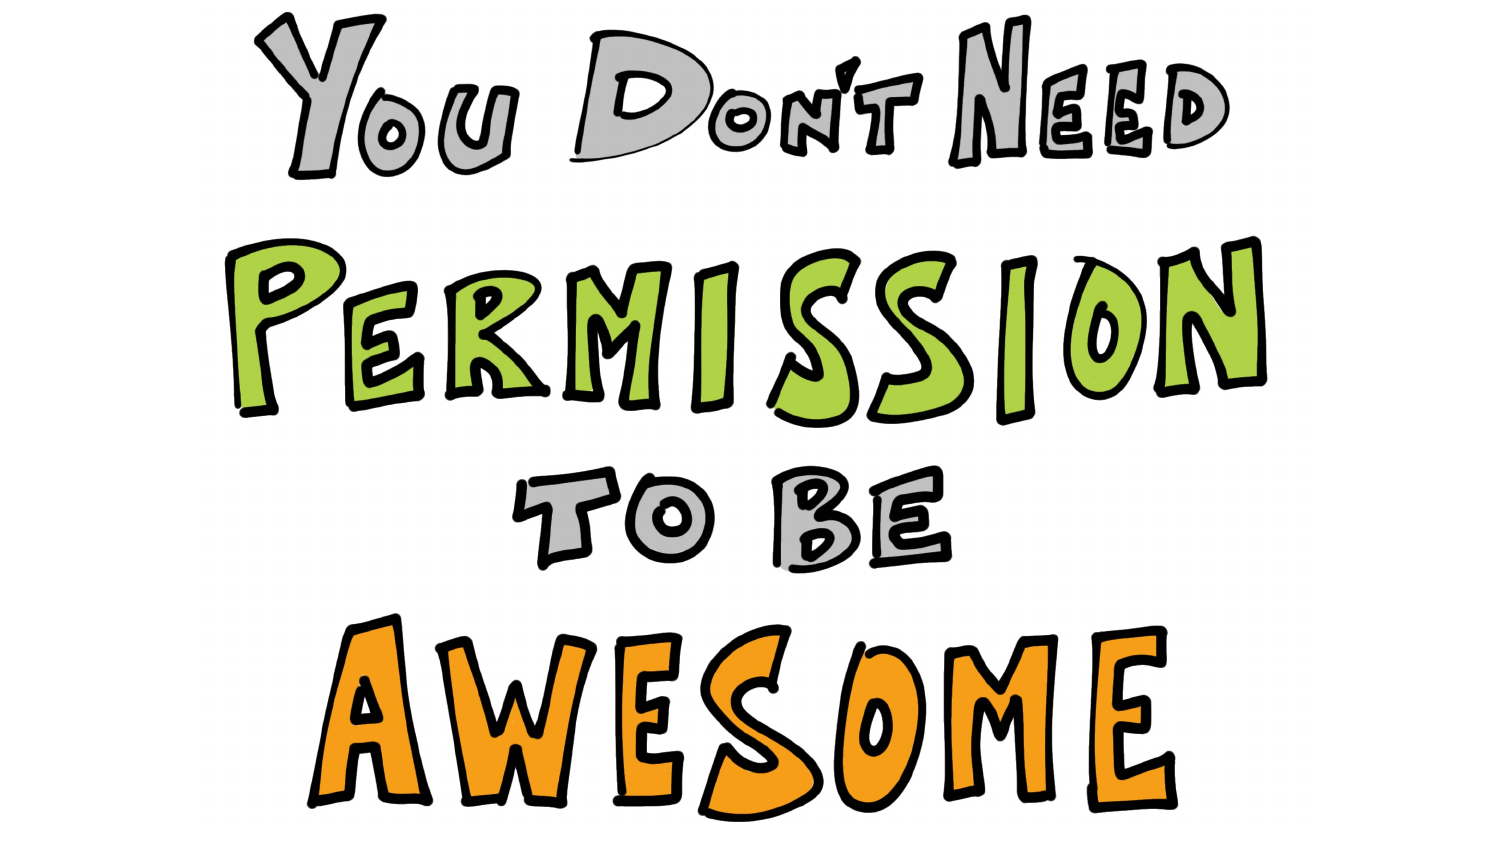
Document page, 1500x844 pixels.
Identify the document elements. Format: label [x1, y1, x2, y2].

picture [189, 0, 1311, 822]
